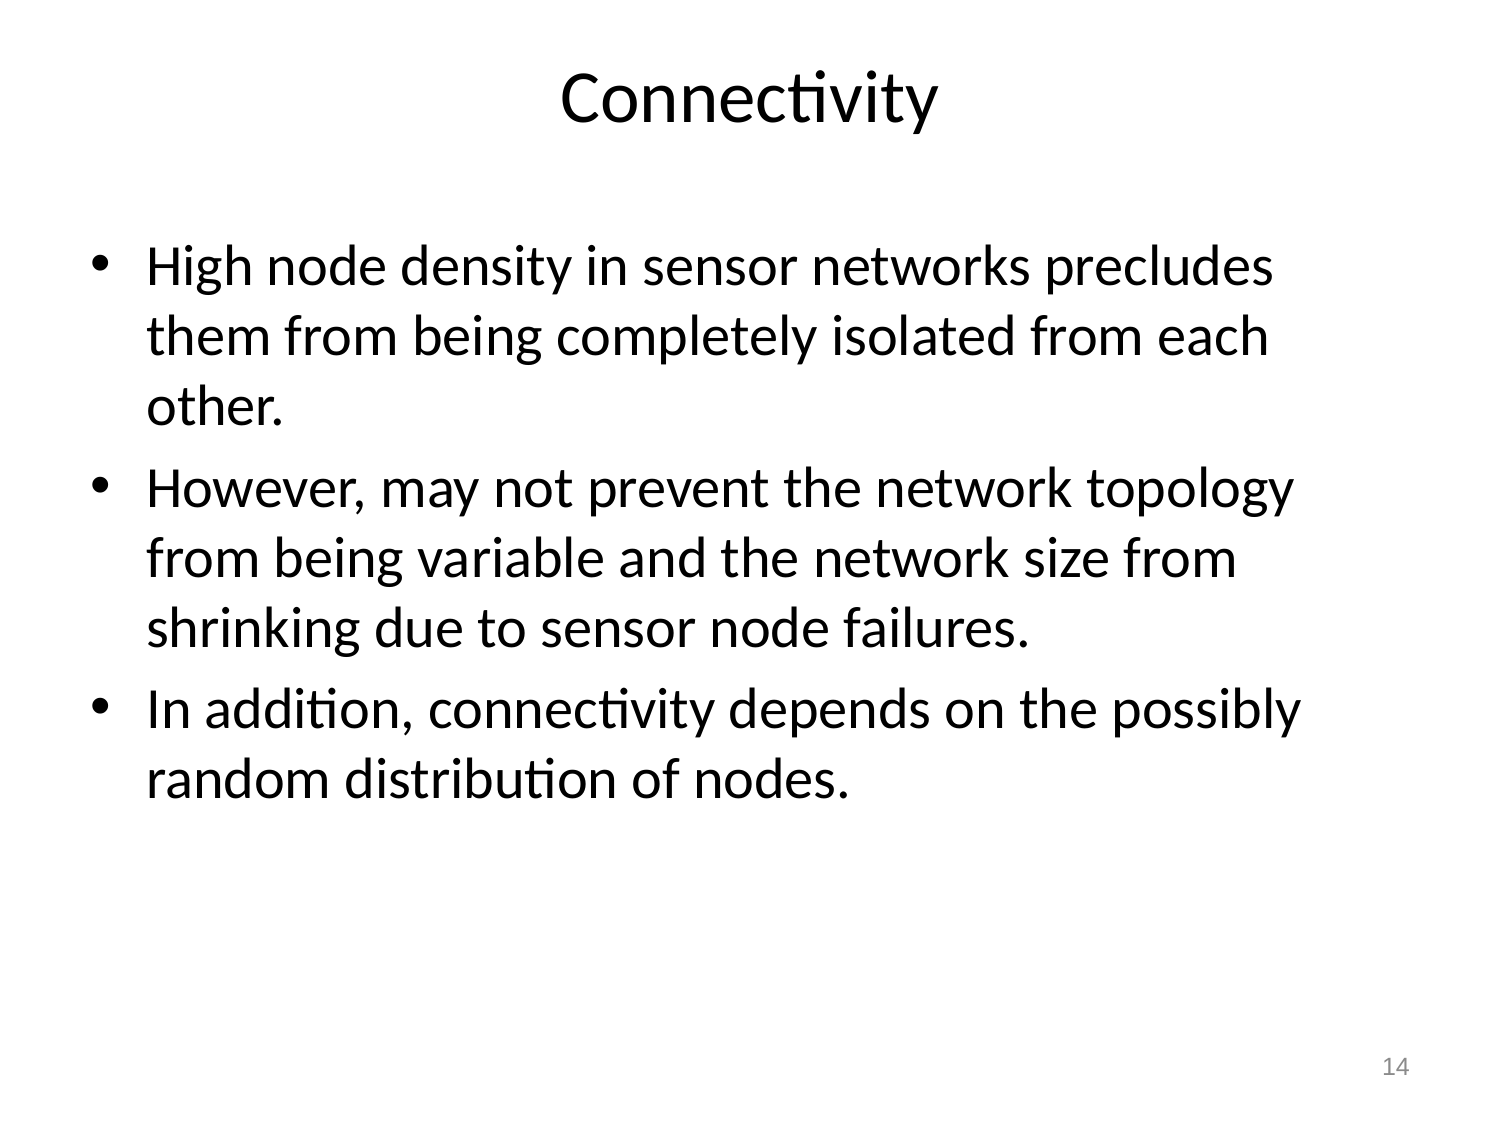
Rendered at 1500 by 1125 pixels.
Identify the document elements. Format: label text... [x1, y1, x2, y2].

list High node density in sensor networks precludes them from being completely isolated from each other. However, may not prevent the network topology from being variable and the network size from shrinking due to sensor node failures. In addition, connectivity depends on the possibly random distribution of nodes. [75, 219, 1425, 1010]
title Connectivity [75, 24, 1425, 161]
slide_number 14 [1074, 1042, 1425, 1103]
